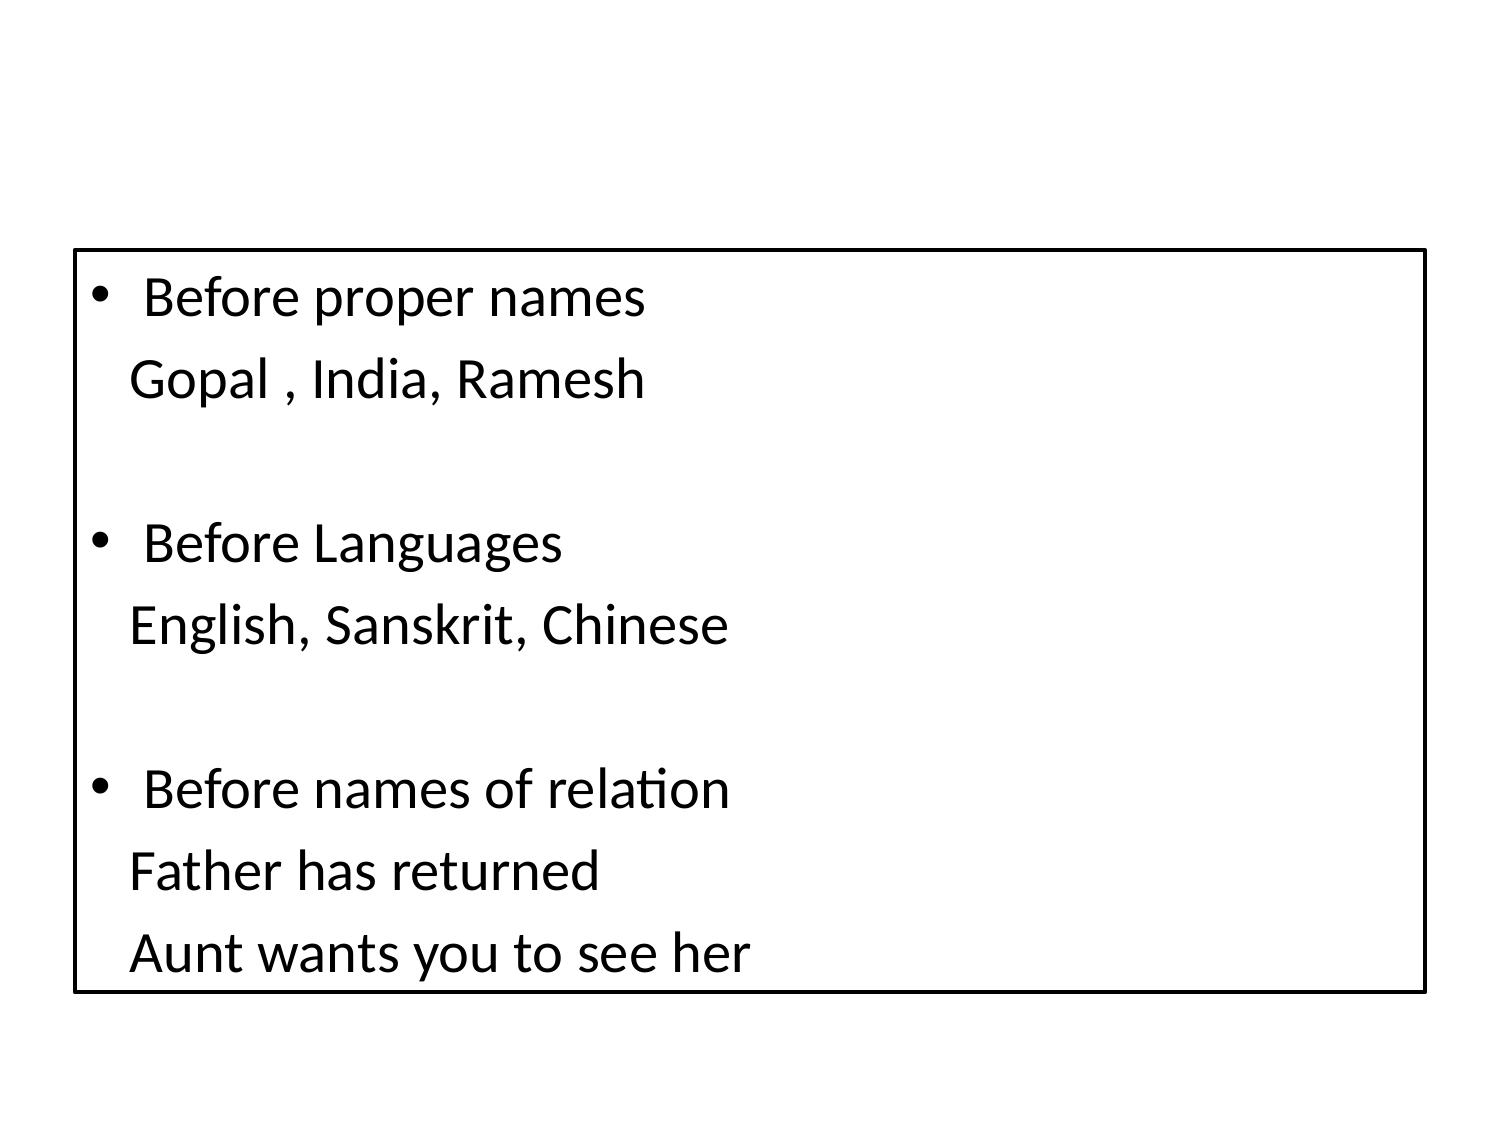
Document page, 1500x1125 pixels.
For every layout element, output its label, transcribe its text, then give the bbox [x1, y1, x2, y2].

list Before proper names Gopal , India, Ramesh Before Languages English, Sanskrit, Chinese Before names of relation Father has returned Aunt wants you to see her [73, 248, 1427, 994]
